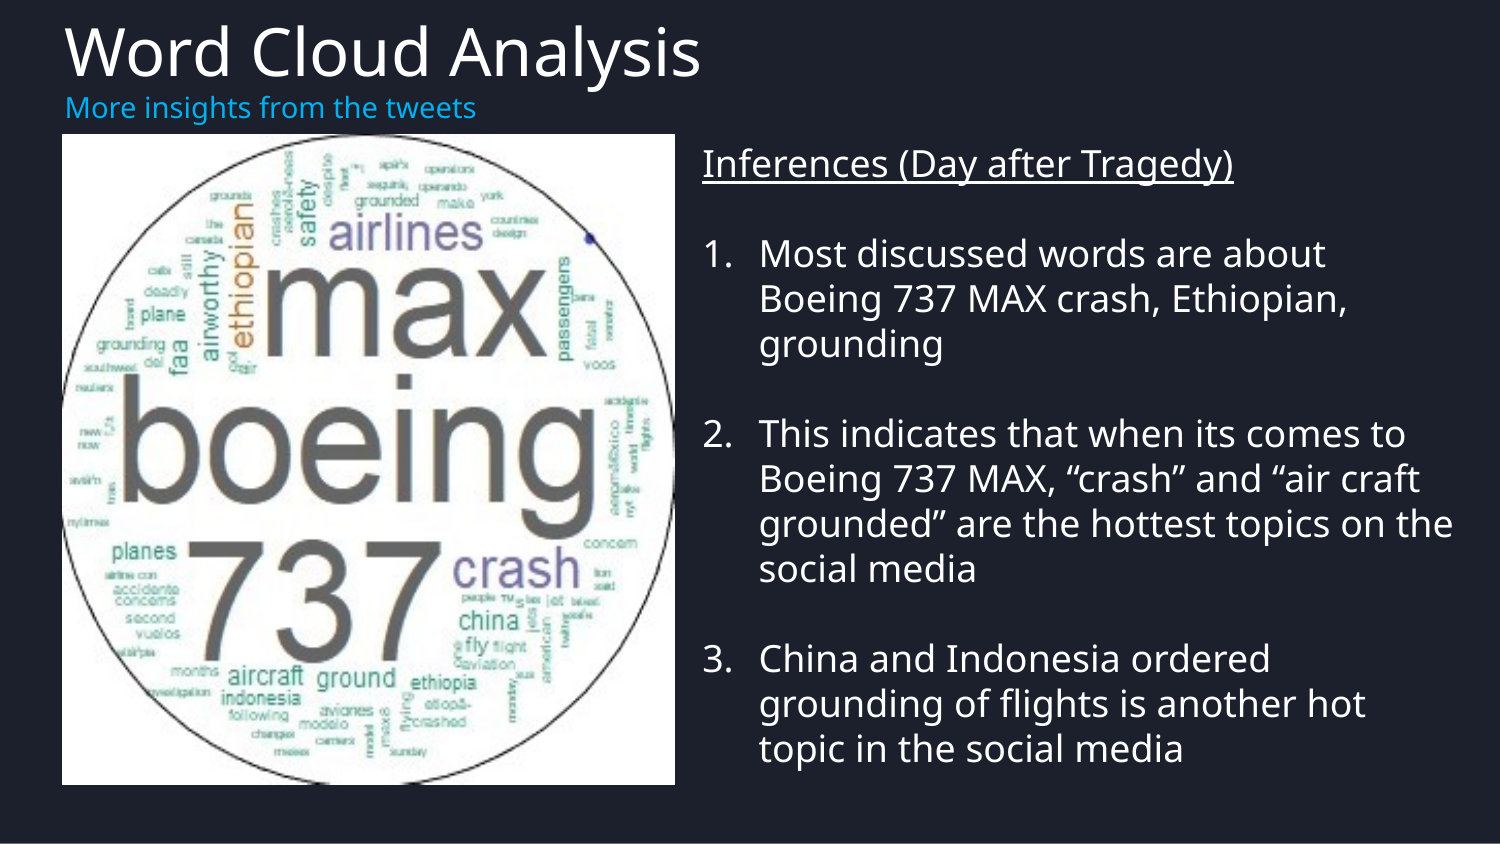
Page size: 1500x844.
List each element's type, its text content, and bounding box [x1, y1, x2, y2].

text_box Word Cloud Analysis More insights from the tweets [62, 9, 1413, 125]
picture [62, 134, 676, 785]
text_box Inferences (Day after Tragedy) Most discussed words are about Boeing 737 MAX crash, Ethiopian, grounding This indicates that when its comes to Boeing 737 MAX, “crash” and “air craft grounded” are the hottest topics on the social media China and Indonesia ordered grounding of flights is another hot topic in the social media [687, 132, 1475, 823]
